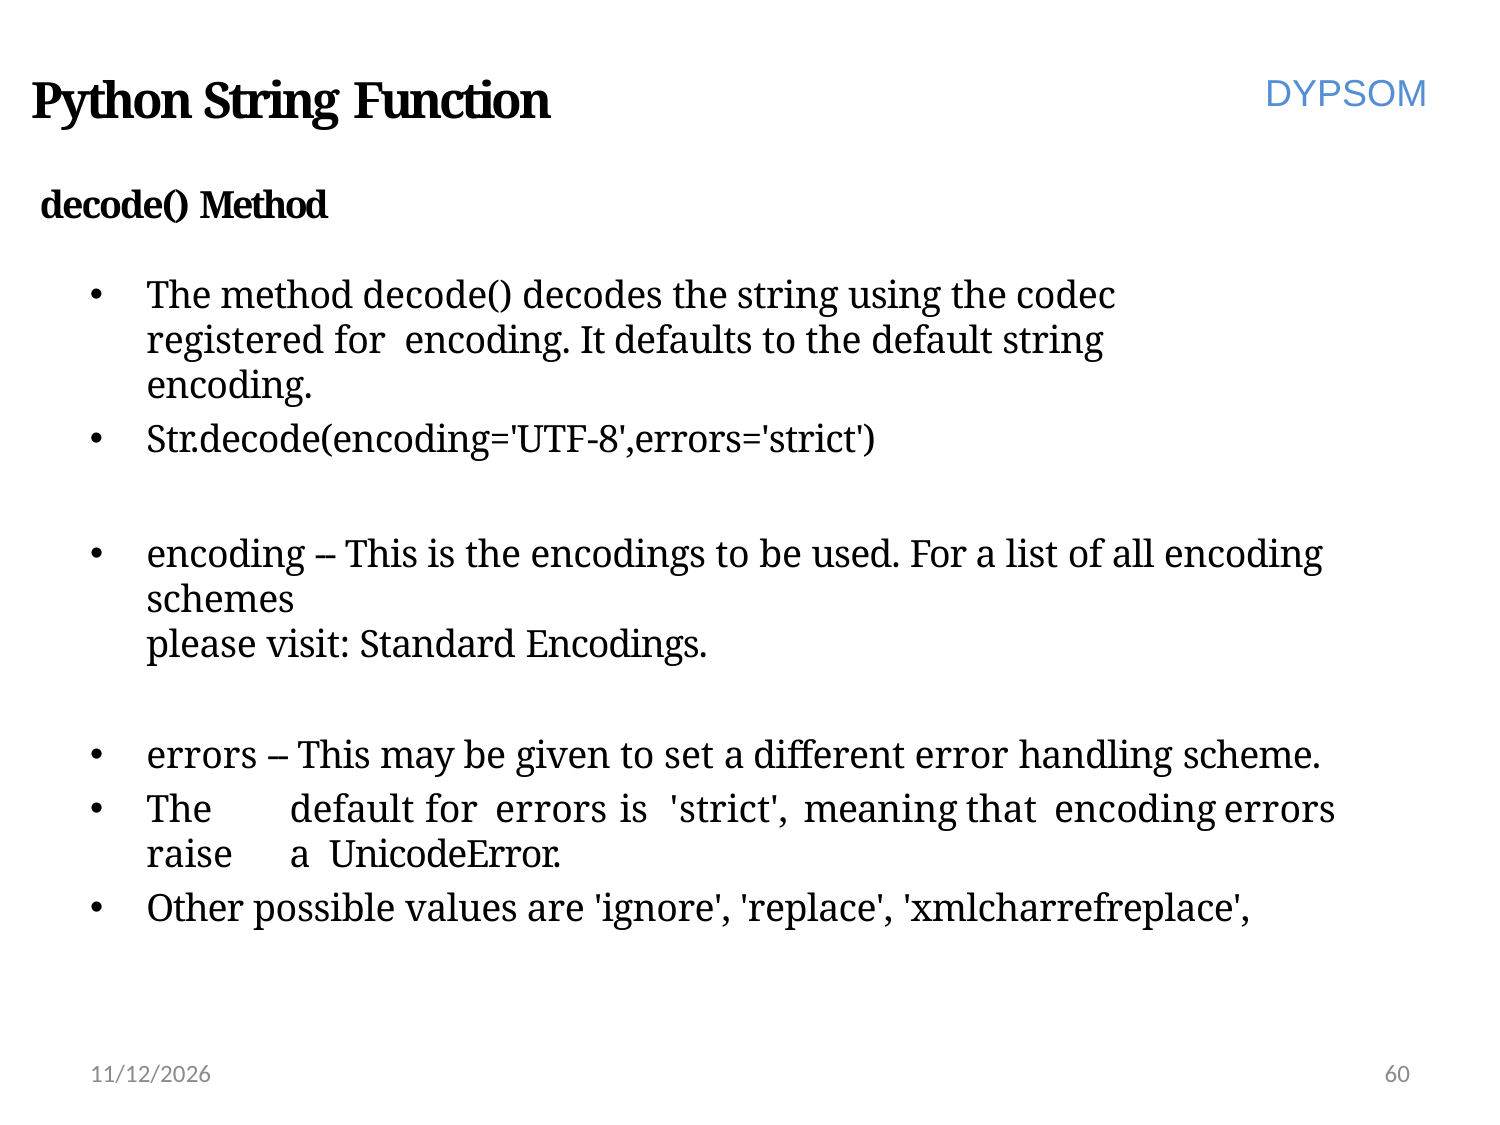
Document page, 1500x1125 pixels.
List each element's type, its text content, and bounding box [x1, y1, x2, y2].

slide_number 60 [1074, 1042, 1425, 1103]
text_box DYPSOM [1263, 66, 1474, 114]
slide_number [75, 1042, 425, 1103]
text_box encoding -- This is the encodings to be used. For a list of all encoding schemes please visit: Standard Encodings. errors -- This may be given to set a different error handling scheme. The default for errors is 'strict', meaning that encoding errors raise a UnicodeError. Other possible values are 'ignore', 'replace', 'xmlcharrefreplace', [87, 527, 1413, 929]
text_box decode() Method The method decode() decodes the string using the codec registered for encoding. It defaults to the default string encoding. Str.decode(encoding='UTF-8',errors='strict') [37, 179, 1275, 460]
title Python String Function [24, 2, 557, 193]
